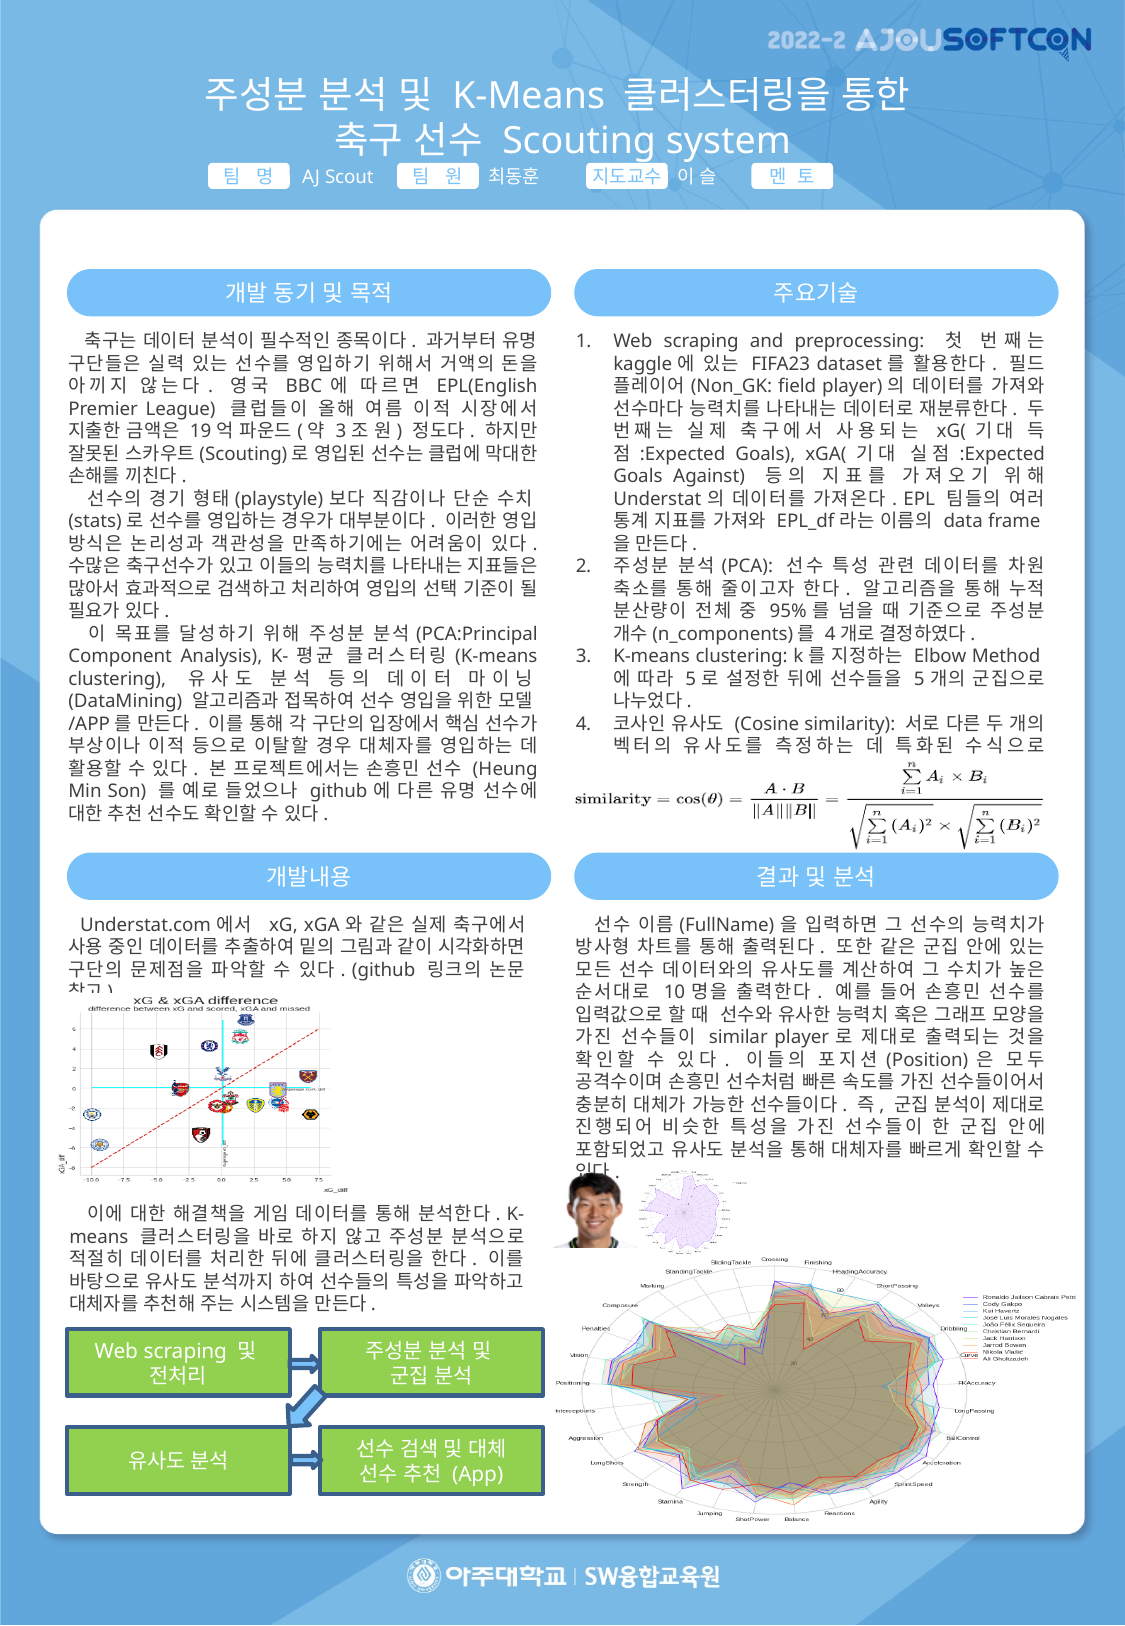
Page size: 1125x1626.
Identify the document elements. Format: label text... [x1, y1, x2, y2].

text_box [288, 1449, 324, 1471]
text_box 개발 동기 및 목적 [64, 266, 554, 319]
text_box Web scraping 및 전처리 [65, 1327, 292, 1398]
text_box Web scraping and preprocessing: 첫 번째는 kaggle에 있는 FIFA23 dataset를 활용한다. 필드 플레이어(Non_GK: field player)의 데이터를 가져와 선수마다 능력치를 나타내는 데이터로 재분류한다. 두 번째는 실제 축구에서 사용되는 xG(기대 득점:Expected Goals), xGA(기대 실점:Expected Goals Against) 등의 지표를 가져오기 위해 Understat의 데이터를 가져온다. EPL 팀들의 여러 통계 지표를 가져와 EPL_df라는 이름의 data frame을 만든다. 주성분 분석(PCA): 선수 특성 관련 데이터를 차원 축소를 통해 줄이고자 한다. 알고리즘을 통해 누적 분산량이 전체 중 95%를 넘을 때 기준으로 주성분 개수(n_components)를 4개로 결정하였다. K-means clustering: k를 지정하는 Elbow Method에 따라 5로 설정한 뒤에 선수들을 5개의 군집으로 나누었다. 코사인 유사도 (Cosine similarity): 서로 다른 두 개의 벡터의 유사도를 측정하는 데 특화된 수식으로 클러스터링 연구 분야에서 많이 활용되는 기법이다. [562, 322, 1059, 786]
text_box 멘 토 [749, 160, 836, 192]
text_box [287, 1353, 322, 1375]
text_box 팀 원 [394, 160, 481, 192]
text_box 축구는 데이터 분석이 필수적인 종목이다. 과거부터 유명 구단들은 실력 있는 선수를 영입하기 위해서 거액의 돈을 아끼지 않는다. 영국 BBC에 따르면 EPL(English Premier League) 클럽들이 올해 여름 이적 시장에서 지출한 금액은 19억 파운드(약 3조 원) 정도다. 하지만 잘못된 스카우트(Scouting)로 영입된 선수는 클럽에 막대한 손해를 끼친다. 선수의 경기 형태(playstyle)보다 직감이나 단순 수치(stats)로 선수를 영입하는 경우가 대부분이다. 이러한 영입 방식은 논리성과 객관성을 만족하기에는 어려움이 있다. 수많은 축구선수가 있고 이들의 능력치를 나타내는 지표들은 많아서 효과적으로 검색하고 처리하여 영입의 선택 기준이 될 필요가 있다. 이 목표를 달성하기 위해 주성분 분석(PCA:Principal Component Analysis), K-평균 클러스터링(K-means clustering), 유사도 분석 등의 데이터 마이닝(DataMining) 알고리즘과 접목하여 선수 영입을 위한 모델/APP를 만든다. 이를 통해 각 구단의 입장에서 핵심 선수가 부상이나 이적 등으로 이탈할 경우 대체자를 영입하는 데 활용할 수 있다. 본 프로젝트에서는 손흥민 선수 (Heung Min Son) 를 예로 들었으나 github에 다른 유명 선수에 대한 추천 선수도 확인할 수 있다. [54, 322, 552, 831]
text_box 이 슬 [677, 164, 717, 188]
text_box 결과 및 분석 [572, 854, 1061, 902]
text_box 선수 검색 및 대체 선수 추천 (App) [318, 1425, 544, 1496]
text_box 유사도 분석 [65, 1425, 292, 1496]
text_box AJ Scout [302, 164, 374, 188]
text_box 팀 명 [205, 160, 292, 192]
text_box 지도교수 [583, 160, 670, 192]
text_box [285, 1383, 329, 1429]
text_box 선수 이름(FullName)을 입력하면 그 선수의 능력치가 방사형 차트를 통해 출력된다. 또한 같은 군집 안에 있는 모든 선수 데이터와의 유사도를 계산하여 그 수치가 높은 순서대로 10명을 출력한다. 예를 들어 손흥민 선수를 입력값으로 할 때 선수와 유사한 능력치 혹은 그래프 모양을 가진 선수들이 similar player로 제대로 출력되는 것을 확인할 수 있다. 이들의 포지션(Position)은 모두 공격수이며 손흥민 선수처럼 빠른 속도를 가진 선수들이어서 충분히 대체가 가능한 선수들이다. 즉, 군집 분석이 제대로 진행되어 비슷한 특성을 가진 선수들이 한 군집 안에 포함되었고 유사도 분석을 통해 대체자를 빠르게 확인할 수 있다. [562, 905, 1059, 1190]
text_box 개발내용 [64, 850, 554, 902]
picture [0, 0, 1125, 1625]
text_box 이에 대한 해결책을 게임 데이터를 통해 분석한다. K-means 클러스터링을 바로 하지 않고 주성분 분석으로 적절히 데이터를 처리한 뒤에 클러스터링을 한다. 이를 바탕으로 유사도 분석까지 하여 선수들의 특성을 파악하고 대체자를 추천해 주는 시스템을 만든다. [54, 1194, 539, 1322]
text_box 주요기술 [572, 266, 1061, 319]
text_box 주성분 분석 및 K-Means 클러스터링을 통한 축구 선수 Scouting system [191, 64, 935, 169]
text_box Understat.com에서 xG, xGA와 같은 실제 축구에서 사용 중인 데이터를 추출하여 밑의 그림과 같이 시각화하면 구단의 문제점을 파악할 수 있다. (github 링크의 논문 참고) [54, 905, 539, 1010]
text_box 최동훈 [488, 164, 541, 188]
text_box 주성분 분석 및 군집 분석 [318, 1327, 544, 1398]
